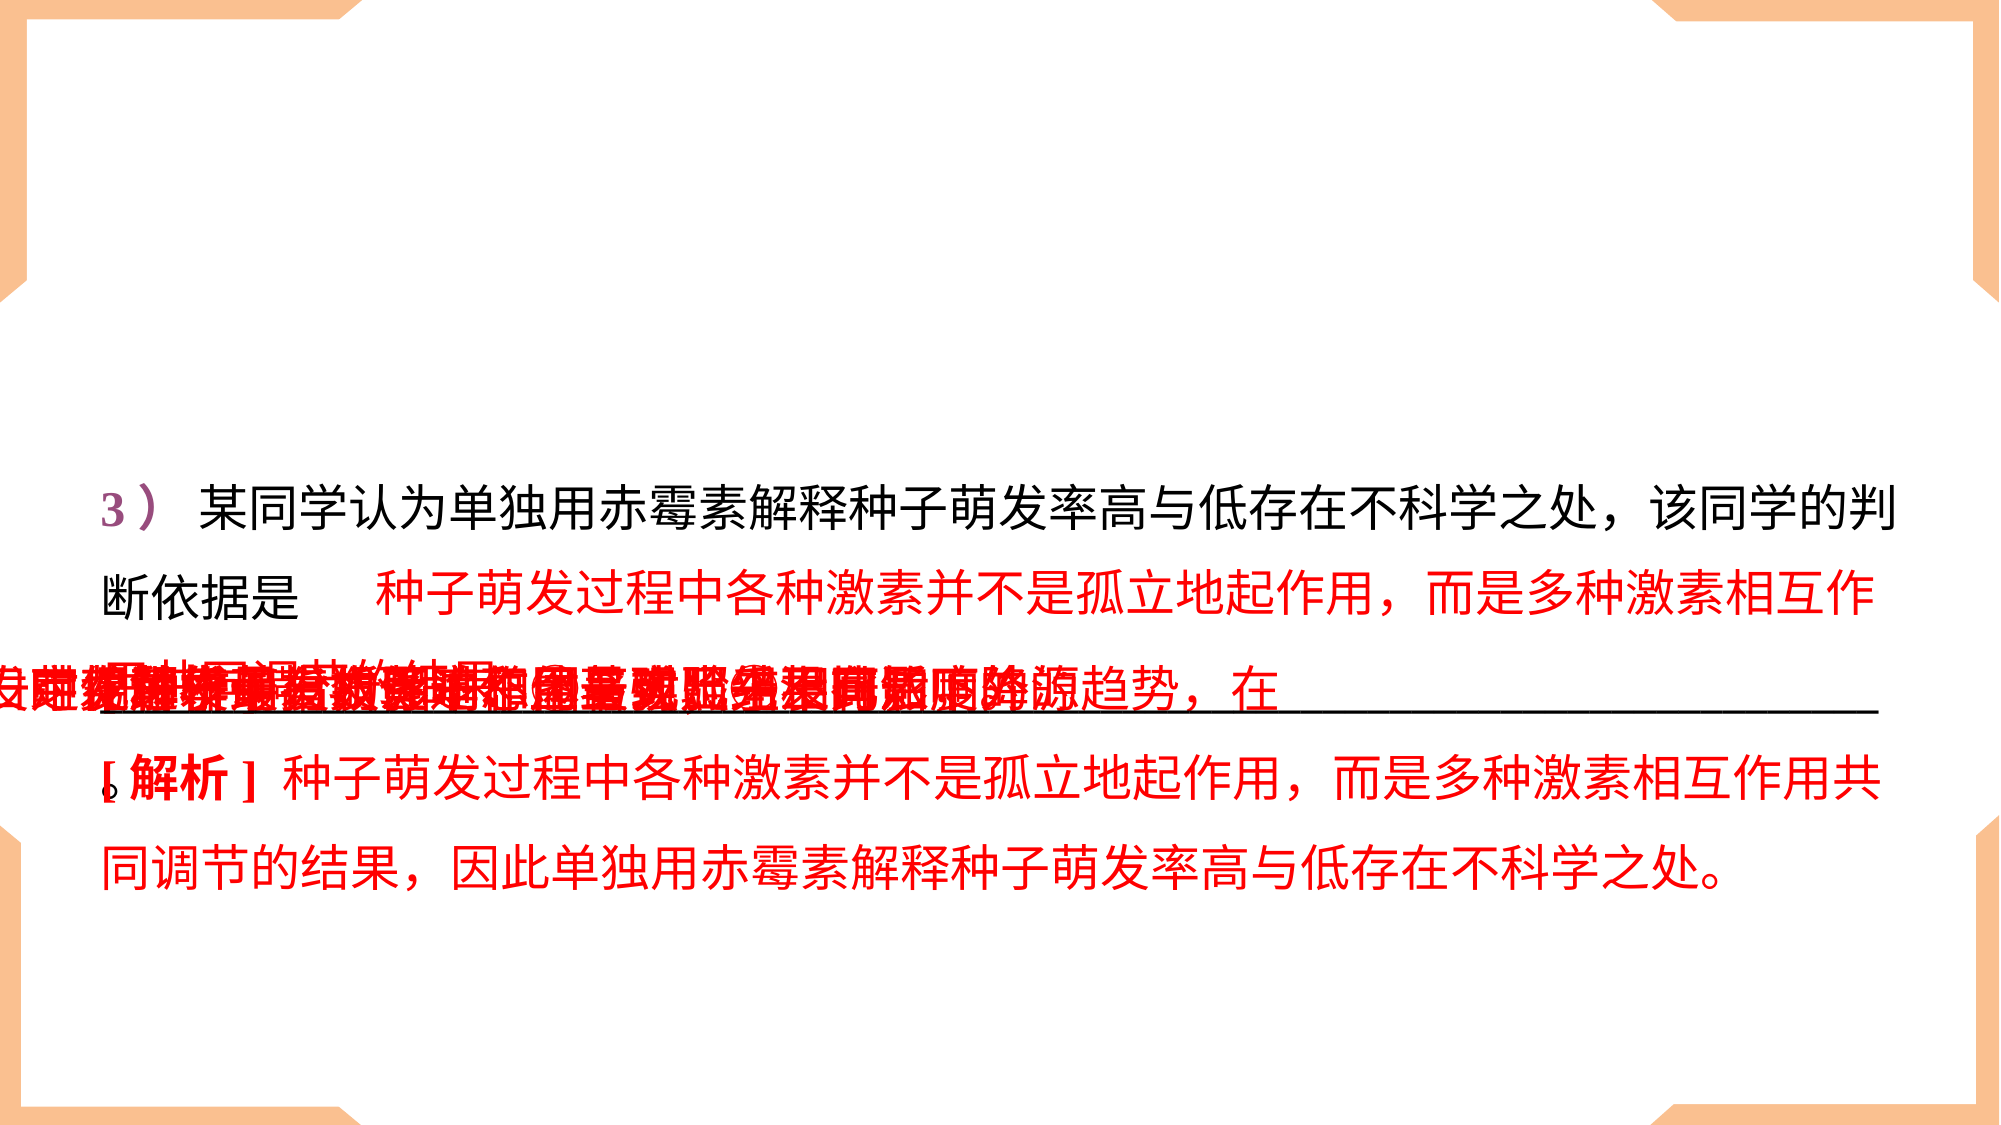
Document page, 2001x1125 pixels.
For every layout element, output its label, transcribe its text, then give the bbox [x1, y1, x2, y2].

text_box 种子萌发过程中各种激素并不是孤立地起作用，而是多种激素相互作用共同调节的结果 [100, 531, 1900, 703]
text_box [解析] 种子萌发过程中各种激素并不是孤立地起作用，而是多种激素相互作用共同调节的结果，因此单独用赤霉素解释种子萌发率高与低存在不科学之处。 [100, 716, 1900, 887]
text_box 3） 某同学认为单独用赤霉素解释种子萌发率高与低存在不科学之处，该同学的判断依据是________________________________________________________________________________。 [100, 446, 1900, 531]
